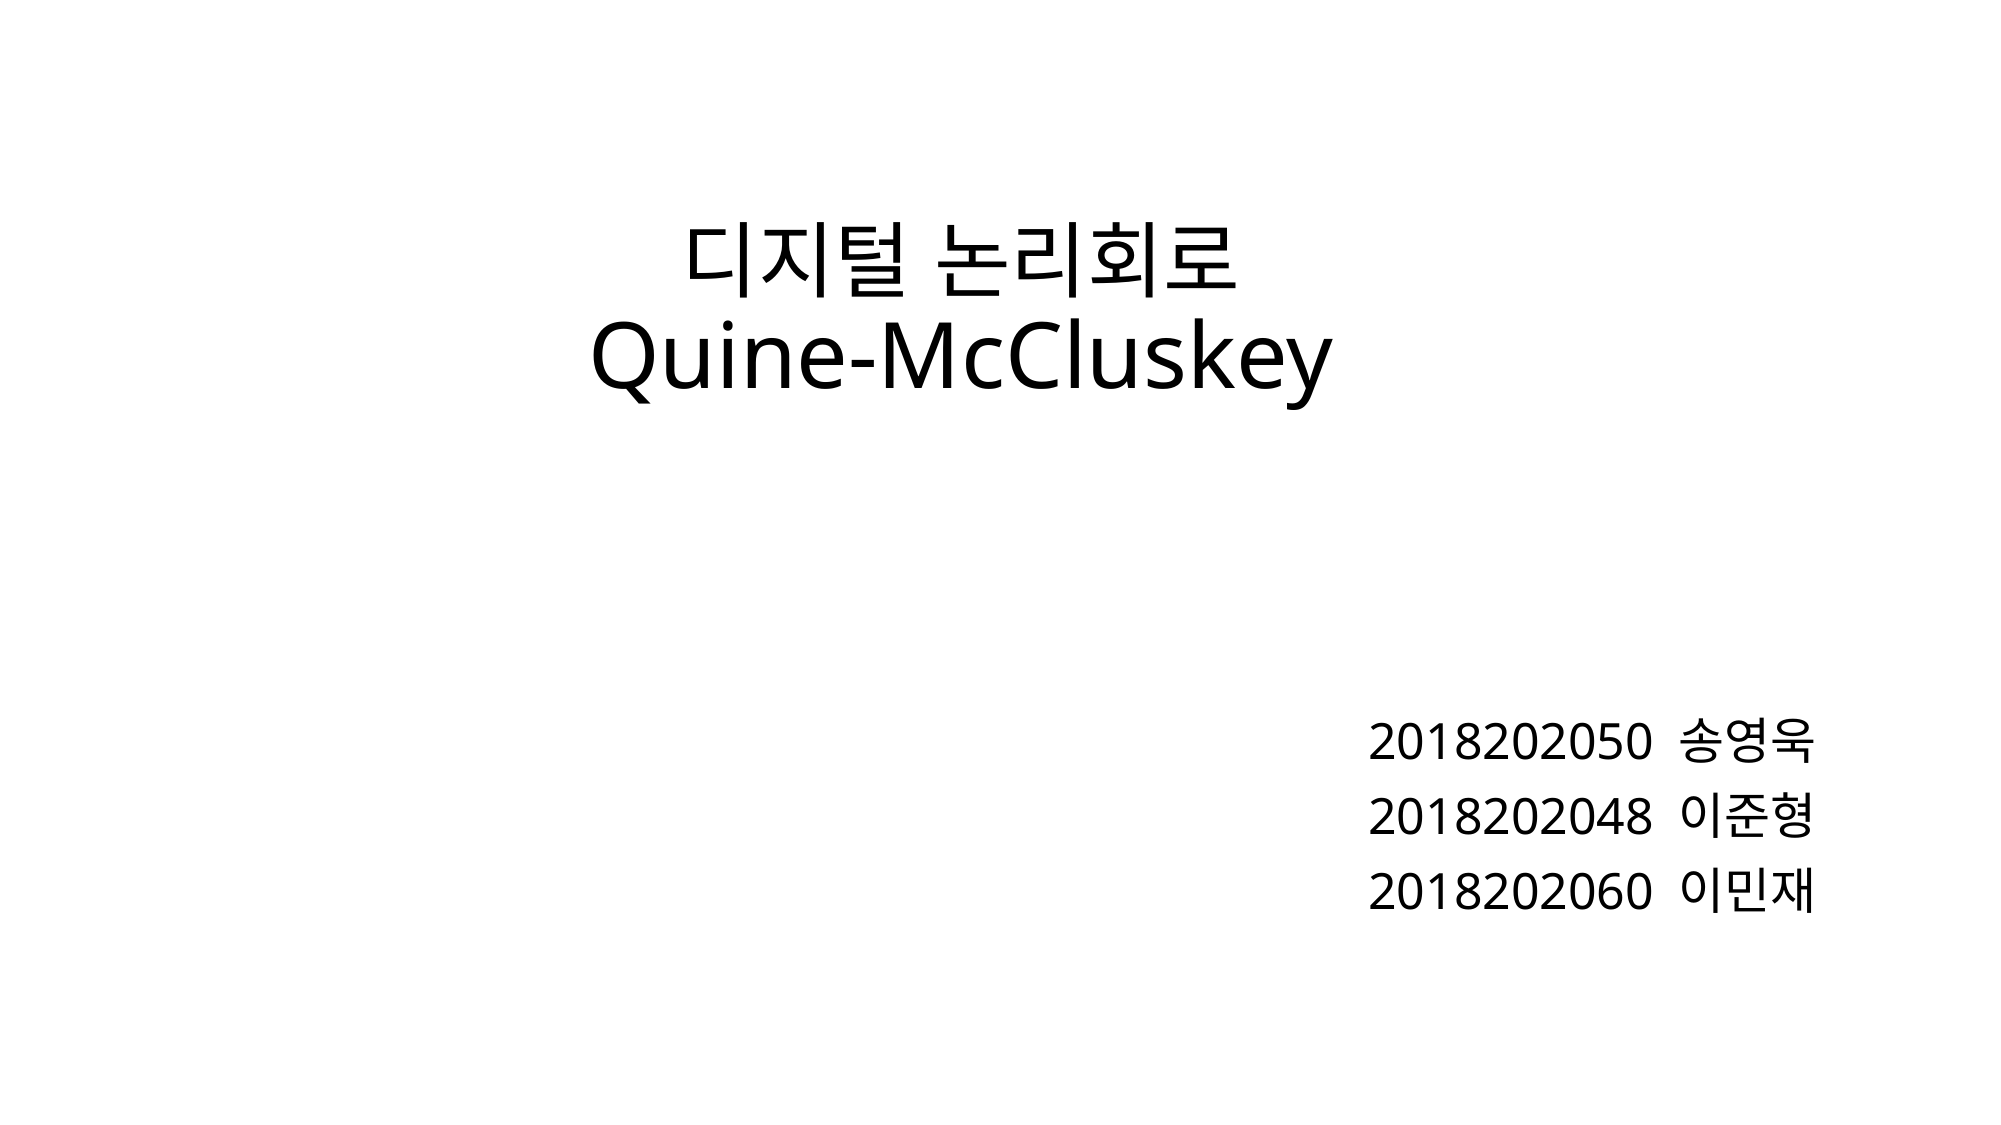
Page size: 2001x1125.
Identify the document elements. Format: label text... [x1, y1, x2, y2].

title 디지털 논리회로 Quine-McCluskey [527, 184, 1395, 417]
subtitle 2018202050 송영욱 2018202048 이준형 2018202060 이민재 [1347, 708, 1839, 959]
